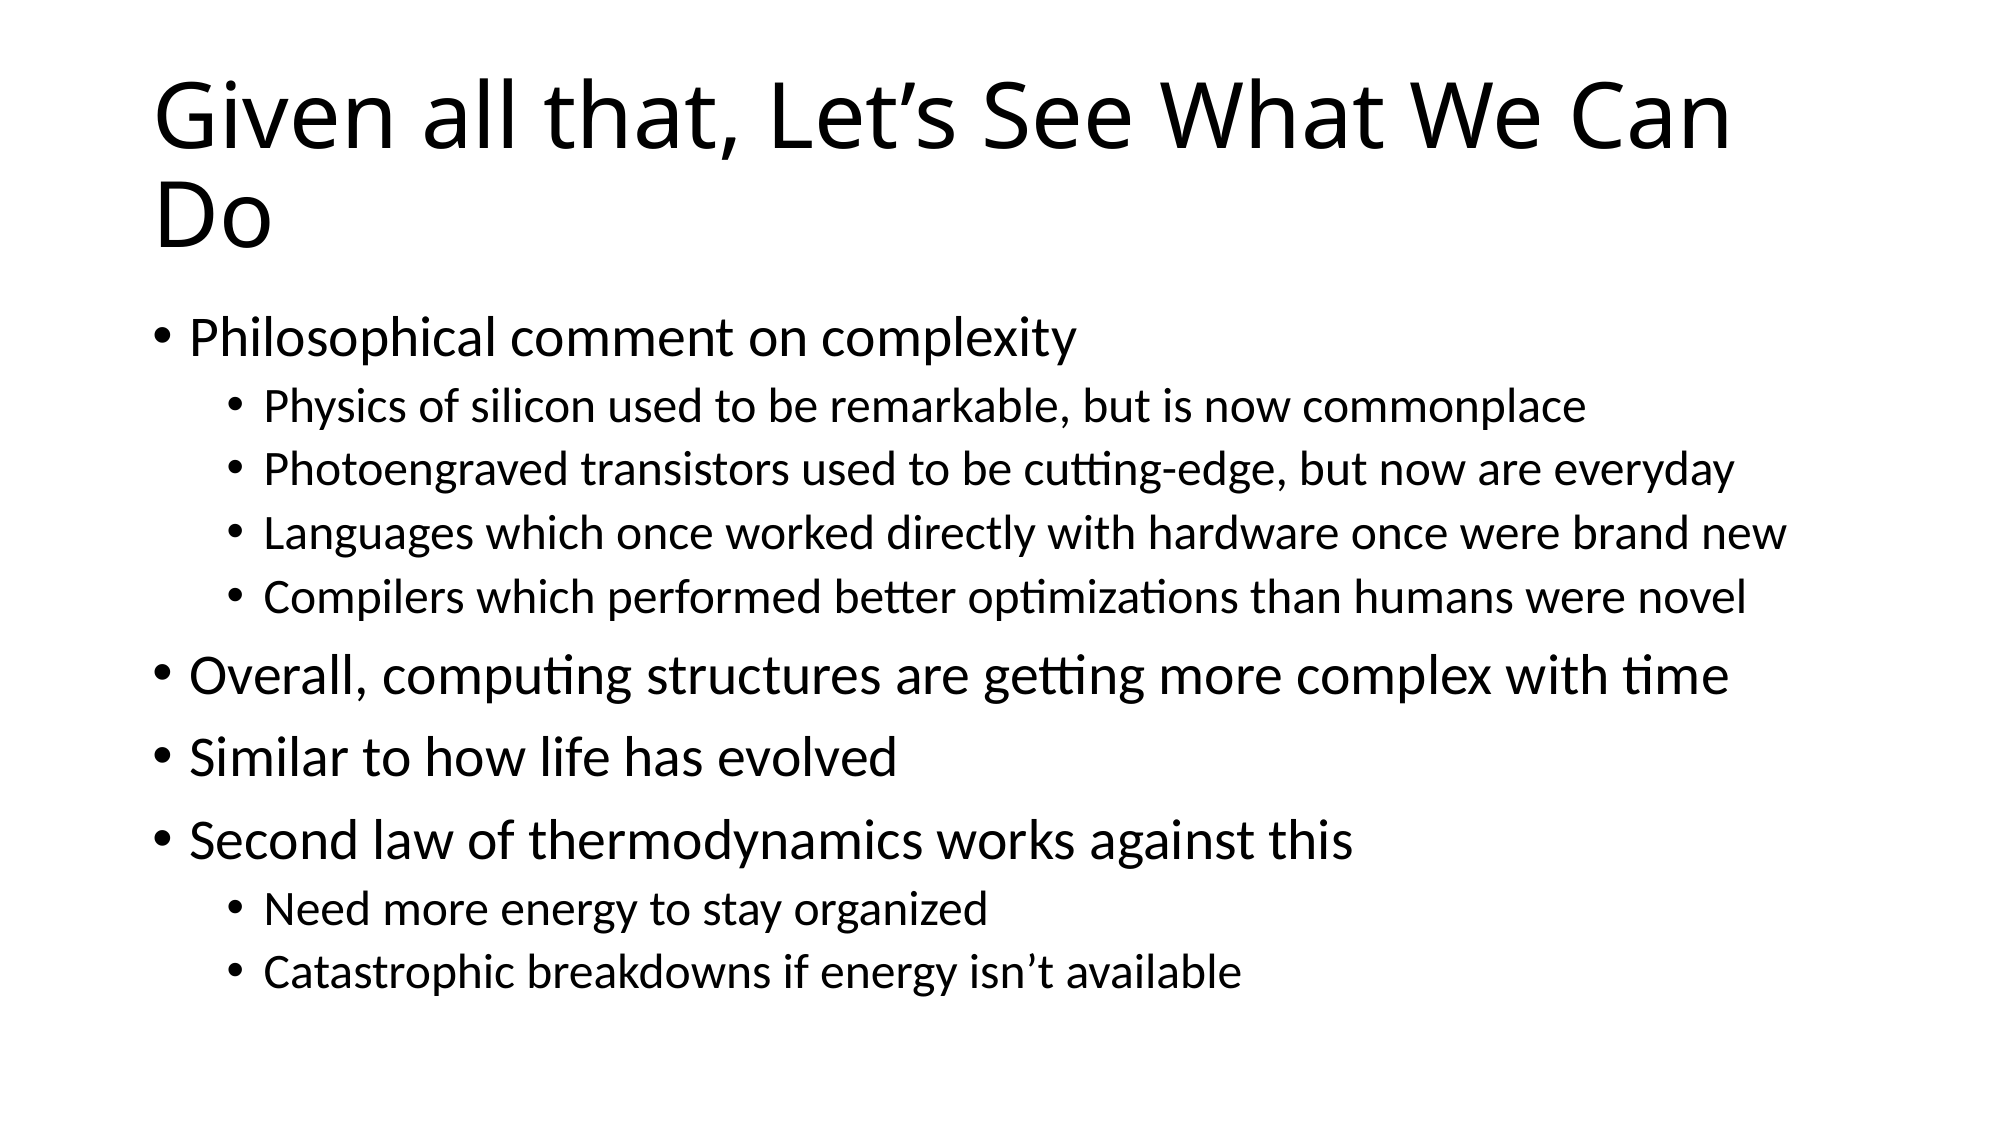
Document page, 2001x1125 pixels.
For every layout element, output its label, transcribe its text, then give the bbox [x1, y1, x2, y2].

title Given all that, Let’s See What We Can Do [137, 59, 1863, 278]
list Philosophical comment on complexity Physics of silicon used to be remarkable, but is now commonplace Photoengraved transistors used to be cutting-edge, but now are everyday Languages which once worked directly with hardware once were brand new Compilers which performed better optimizations than humans were novel Overall, computing structures are getting more complex with time Similar to how life has evolved Second law of thermodynamics works against this Need more energy to stay organized Catastrophic breakdowns if energy isn’t available [137, 299, 1863, 1014]
